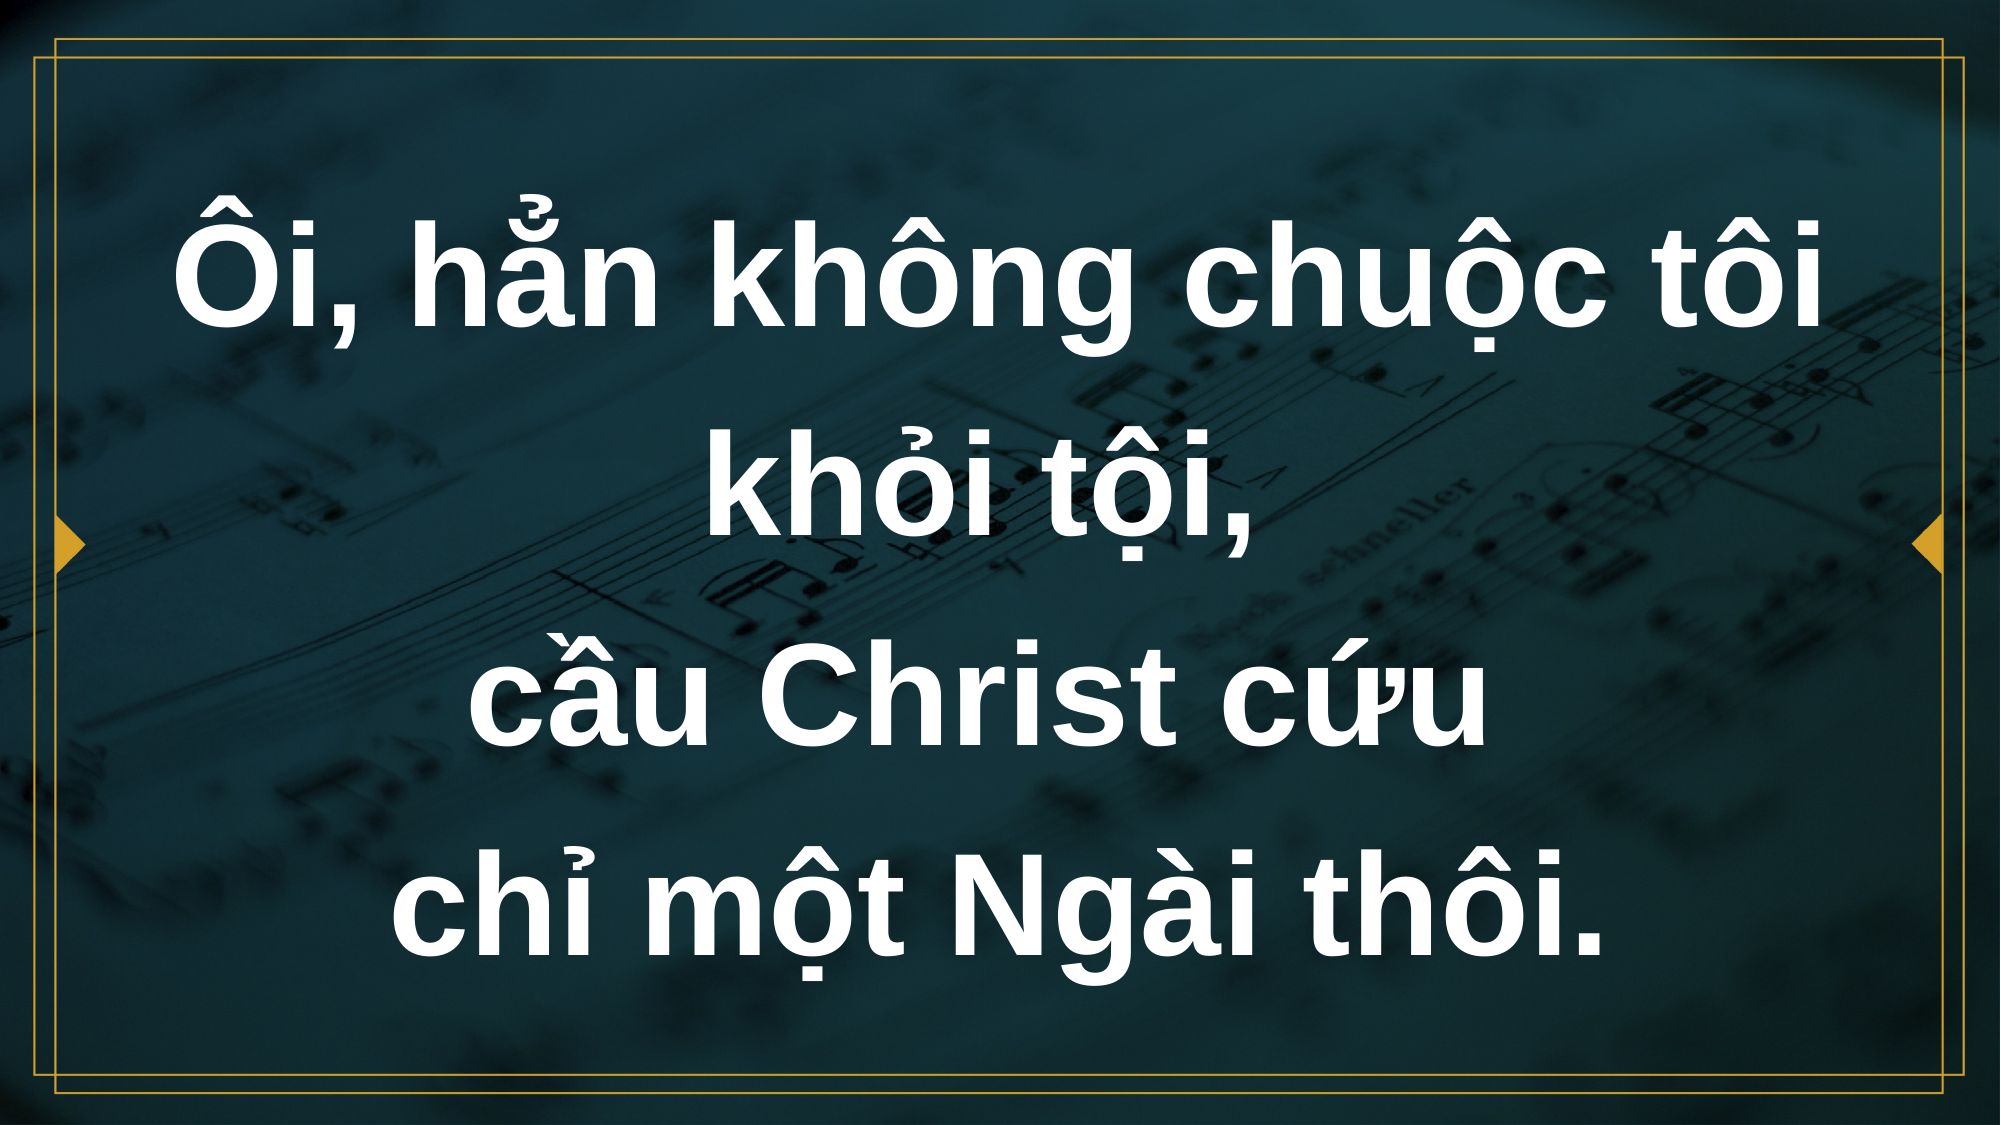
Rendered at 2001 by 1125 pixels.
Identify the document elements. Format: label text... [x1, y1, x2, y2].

title Ôi, hẳn không chuộc tôi khỏi tội, cầu Christ cứu chỉ một Ngài thôi. [55, 53, 1945, 1077]
picture [0, 0, 2000, 1125]
